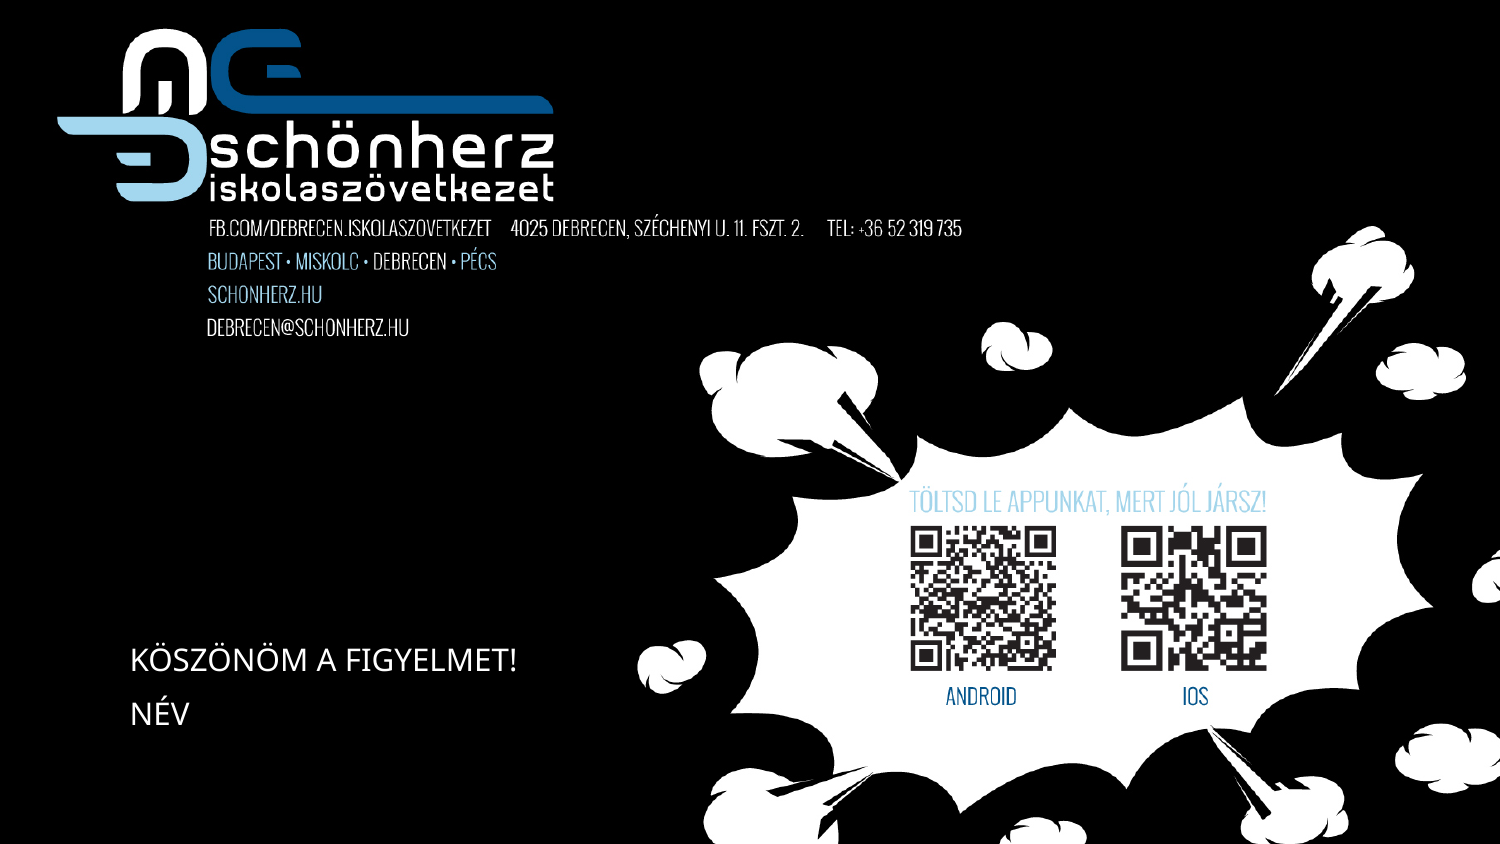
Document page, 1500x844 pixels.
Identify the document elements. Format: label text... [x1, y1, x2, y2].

text_box KÖSZÖNÖM A FIGYELMET! NÉV [114, 636, 553, 787]
picture [0, 0, 1500, 844]
